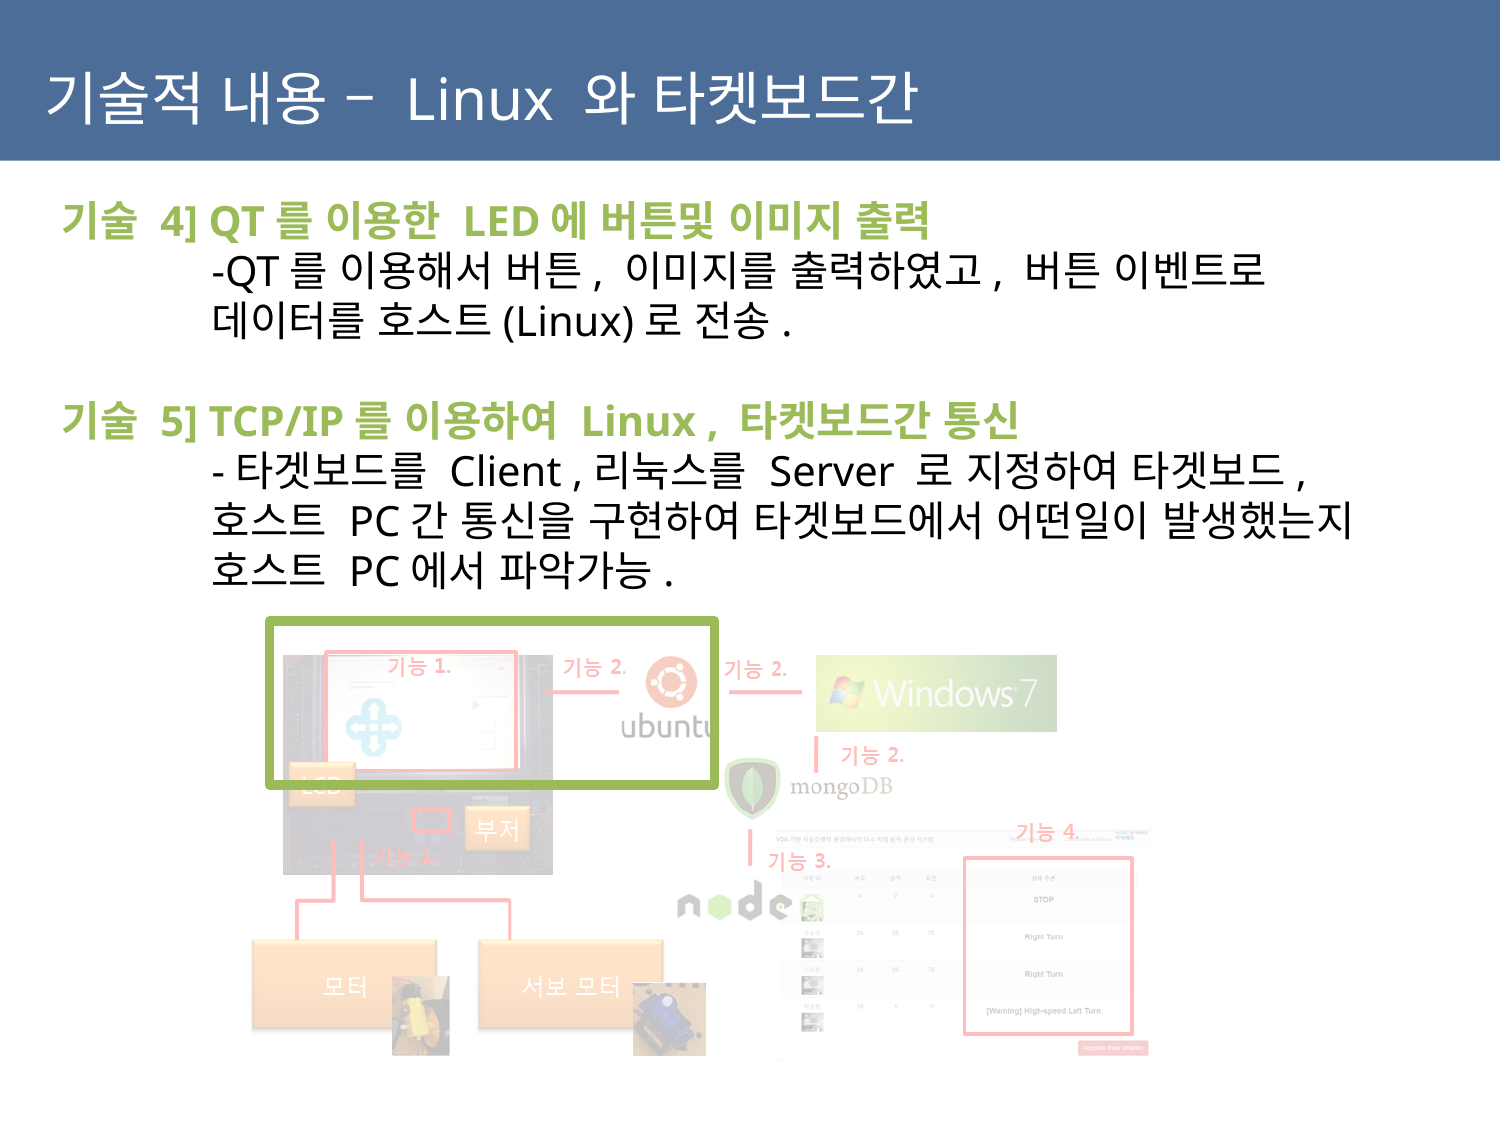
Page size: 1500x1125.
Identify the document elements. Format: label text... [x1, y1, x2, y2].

text_box [244, 619, 1186, 1080]
text_box 기술 4] QT를 이용한 LED에 버튼및 이미지 출력 -QT를 이용해서 버튼, 이미지를 출력하였고, 버튼 이벤트로 데이터를 호스트(Linux)로 전송. 기술 5] TCP/IP를 이용하여 Linux , 타켓보드간 통신 -타겟보드를 Client ,리눅스를 Server 로 지정하여 타겟보드, 호스트 PC간 통신을 구현하여 타겟보드에서 어떤일이 발생했는지 호스트 PC에서 파악가능. [46, 187, 1454, 603]
picture [245, 644, 1153, 1061]
text_box 기술적 내용 – Linux 와 타켓보드간 [29, 54, 1313, 140]
text_box [0, 0, 1500, 163]
text_box [267, 619, 717, 642]
text_box [515, 234, 1500, 295]
